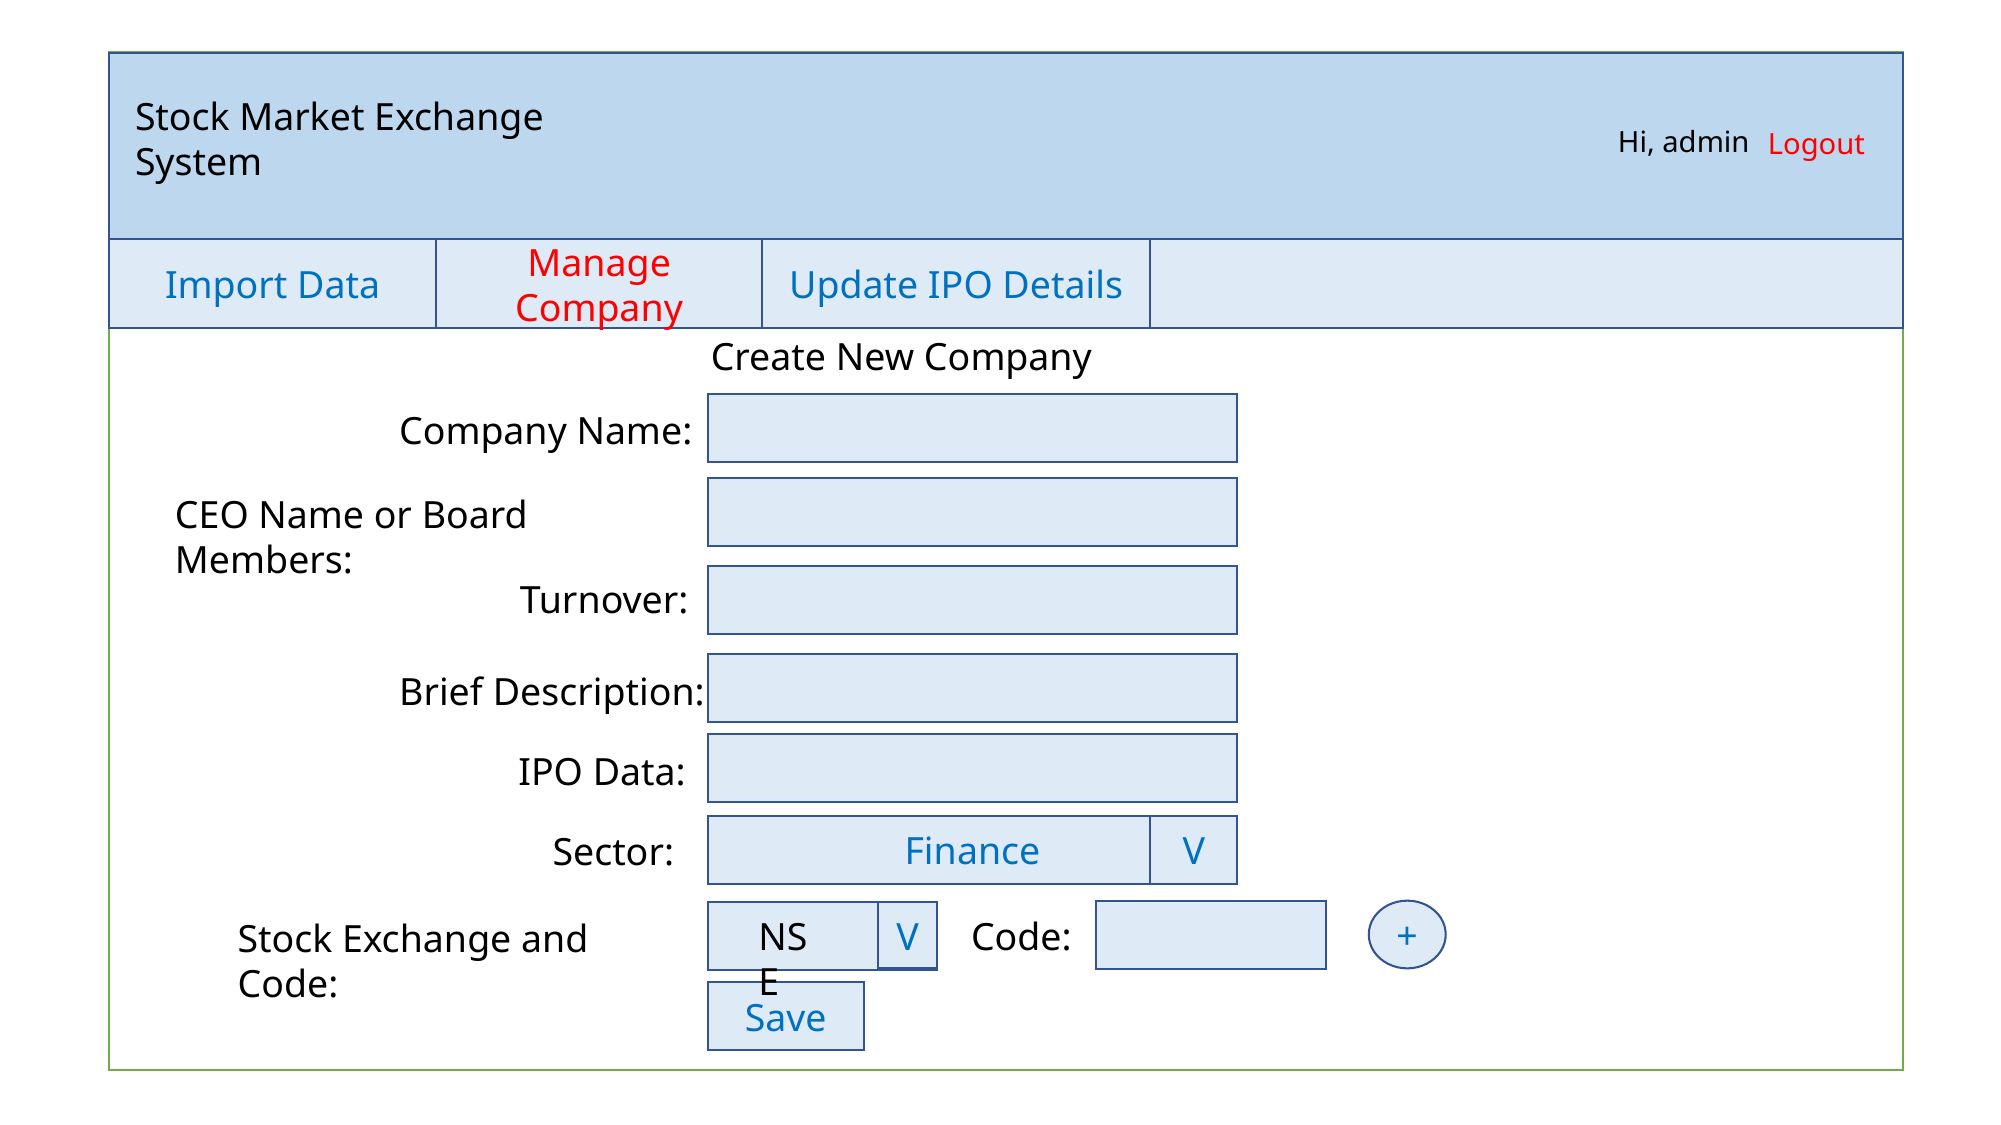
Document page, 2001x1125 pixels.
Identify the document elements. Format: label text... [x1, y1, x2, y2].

text_box Sector: [537, 820, 878, 881]
text_box Stock Exchange and Code: [222, 908, 696, 1013]
text_box [707, 733, 1238, 803]
text_box Code: [956, 905, 1127, 965]
text_box Stock Market Exchange System [120, 85, 675, 191]
text_box CEO Name or Board Members: [160, 483, 690, 589]
text_box [707, 653, 1238, 723]
text_box Finance [707, 815, 1149, 885]
text_box Turnover: [505, 568, 845, 629]
text_box Create New Company [696, 325, 1445, 386]
text_box Logout [1753, 117, 1969, 168]
text_box Company Name: [384, 399, 725, 460]
text_box [108, 329, 1904, 1071]
text_box IPO Data: [503, 740, 844, 800]
text_box [1095, 900, 1327, 970]
text_box Import Data [108, 238, 435, 329]
text_box [1151, 238, 1904, 329]
text_box [707, 477, 1238, 547]
text_box NSE [743, 905, 841, 1011]
text_box V [1149, 815, 1238, 885]
text_box Manage Company [435, 238, 761, 329]
text_box [707, 901, 938, 971]
text_box Save [707, 981, 865, 1051]
text_box Hi, admin [1603, 115, 1819, 166]
text_box [707, 565, 1238, 635]
text_box + [1367, 899, 1447, 970]
text_box [707, 393, 1238, 463]
text_box [108, 52, 1904, 238]
text_box Brief Description: [384, 660, 725, 720]
text_box V [877, 901, 938, 969]
text_box Update IPO Details [761, 238, 1151, 325]
